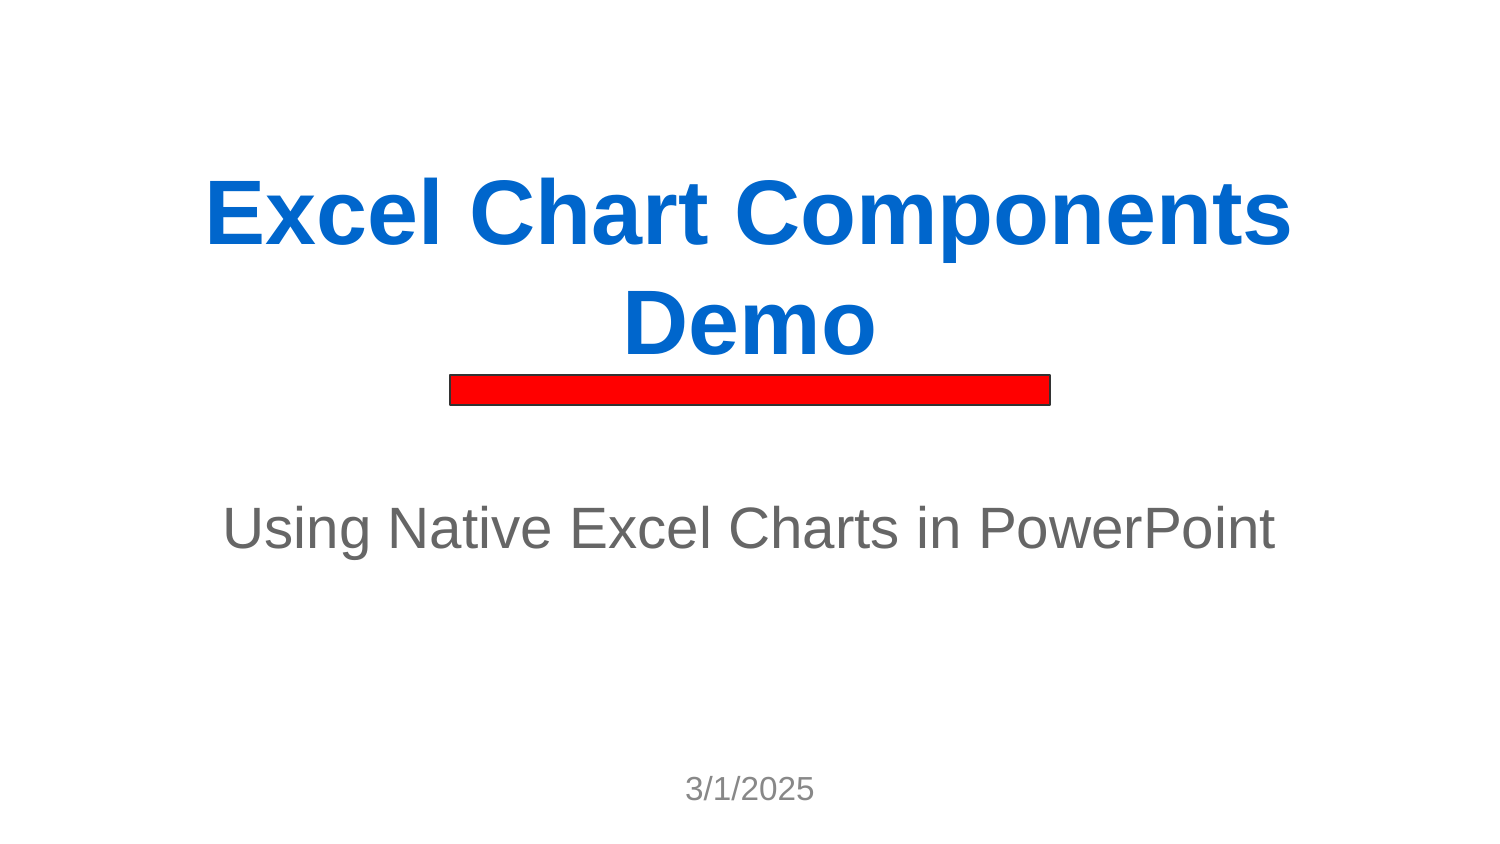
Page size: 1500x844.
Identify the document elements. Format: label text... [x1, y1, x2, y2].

text_box Excel Chart Components Demo [149, 149, 1350, 375]
text_box Using Native Excel Charts in PowerPoint [149, 449, 1350, 600]
text_box 3/1/2025 [149, 749, 1350, 825]
text_box [449, 374, 1050, 405]
